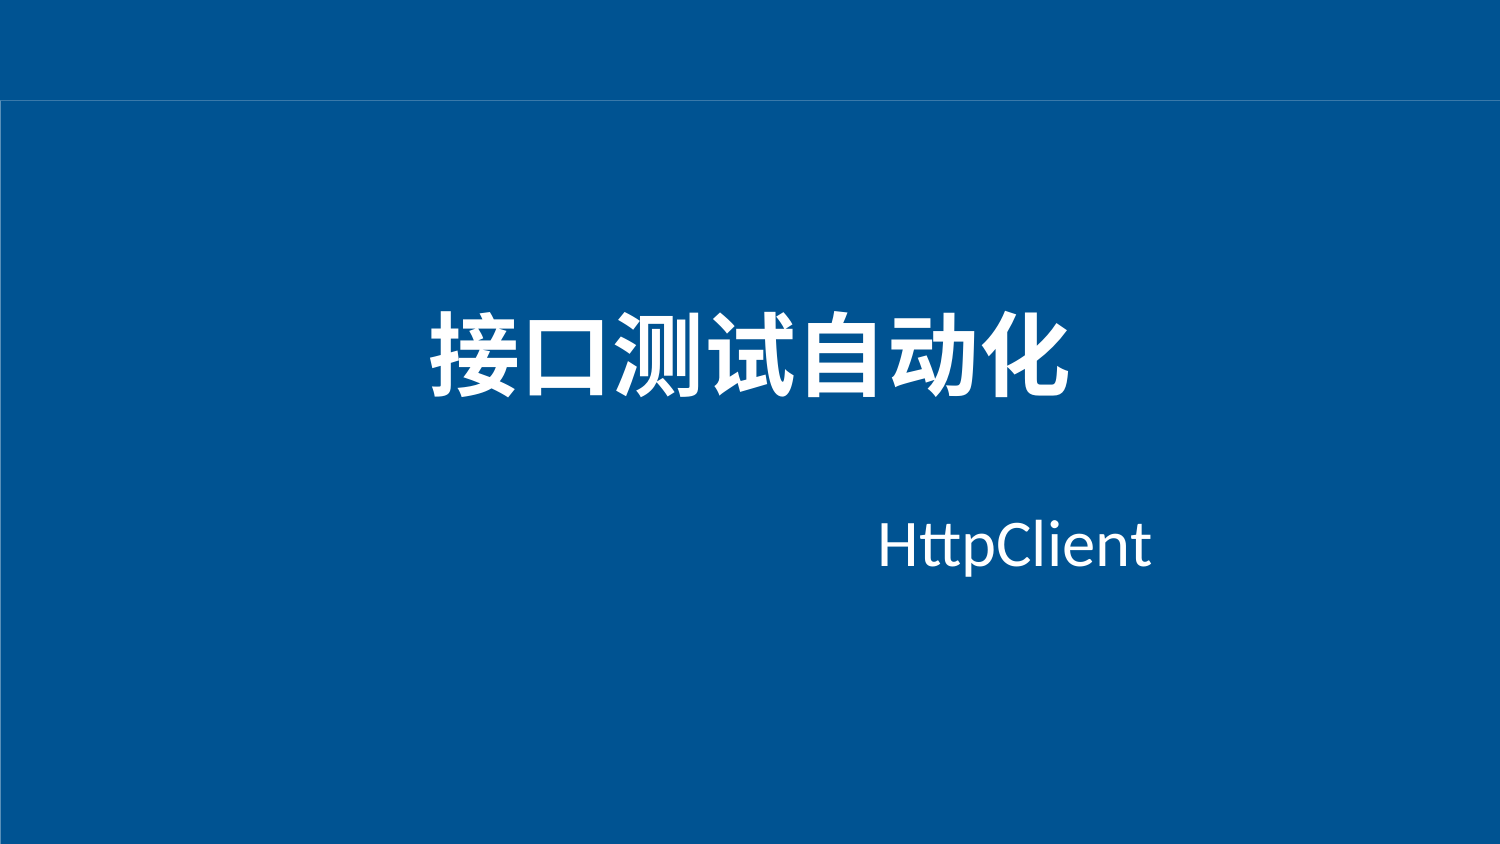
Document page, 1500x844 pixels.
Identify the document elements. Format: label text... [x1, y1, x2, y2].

subtitle HttpClient [490, 492, 1500, 709]
title 接口测试自动化 [112, 262, 1388, 443]
